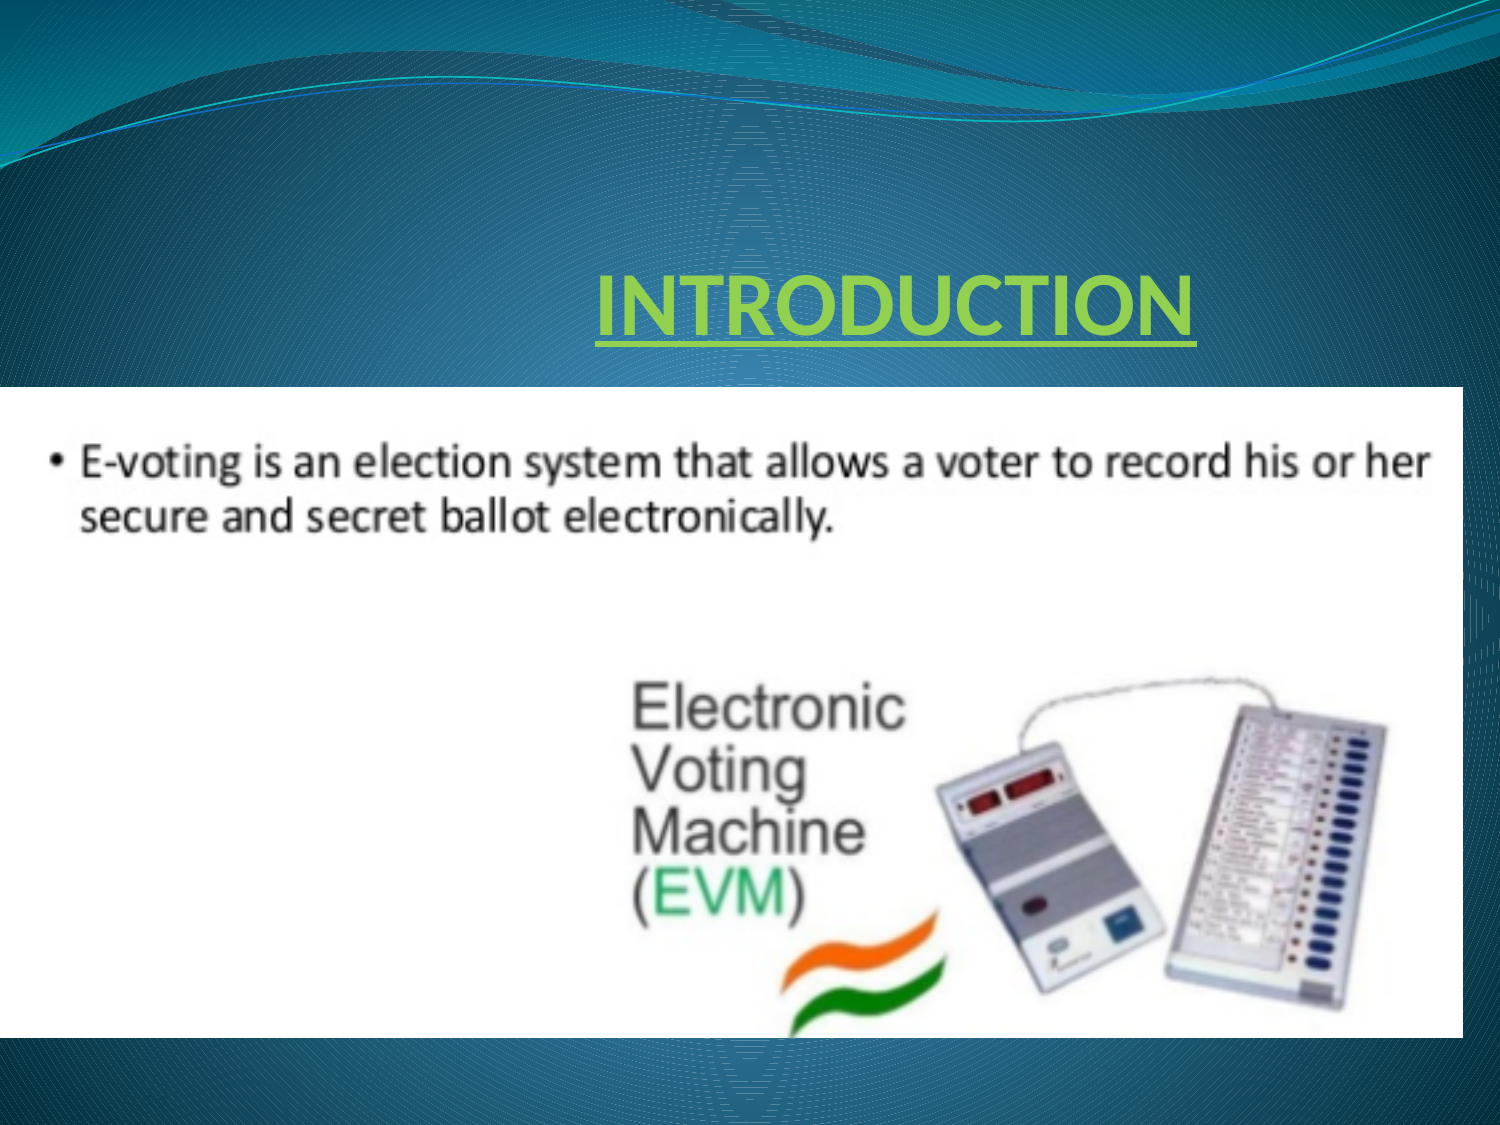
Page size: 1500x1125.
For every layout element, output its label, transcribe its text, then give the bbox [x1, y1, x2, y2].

picture [0, 387, 1463, 1038]
title INTRODUCTION [399, 112, 1200, 354]
